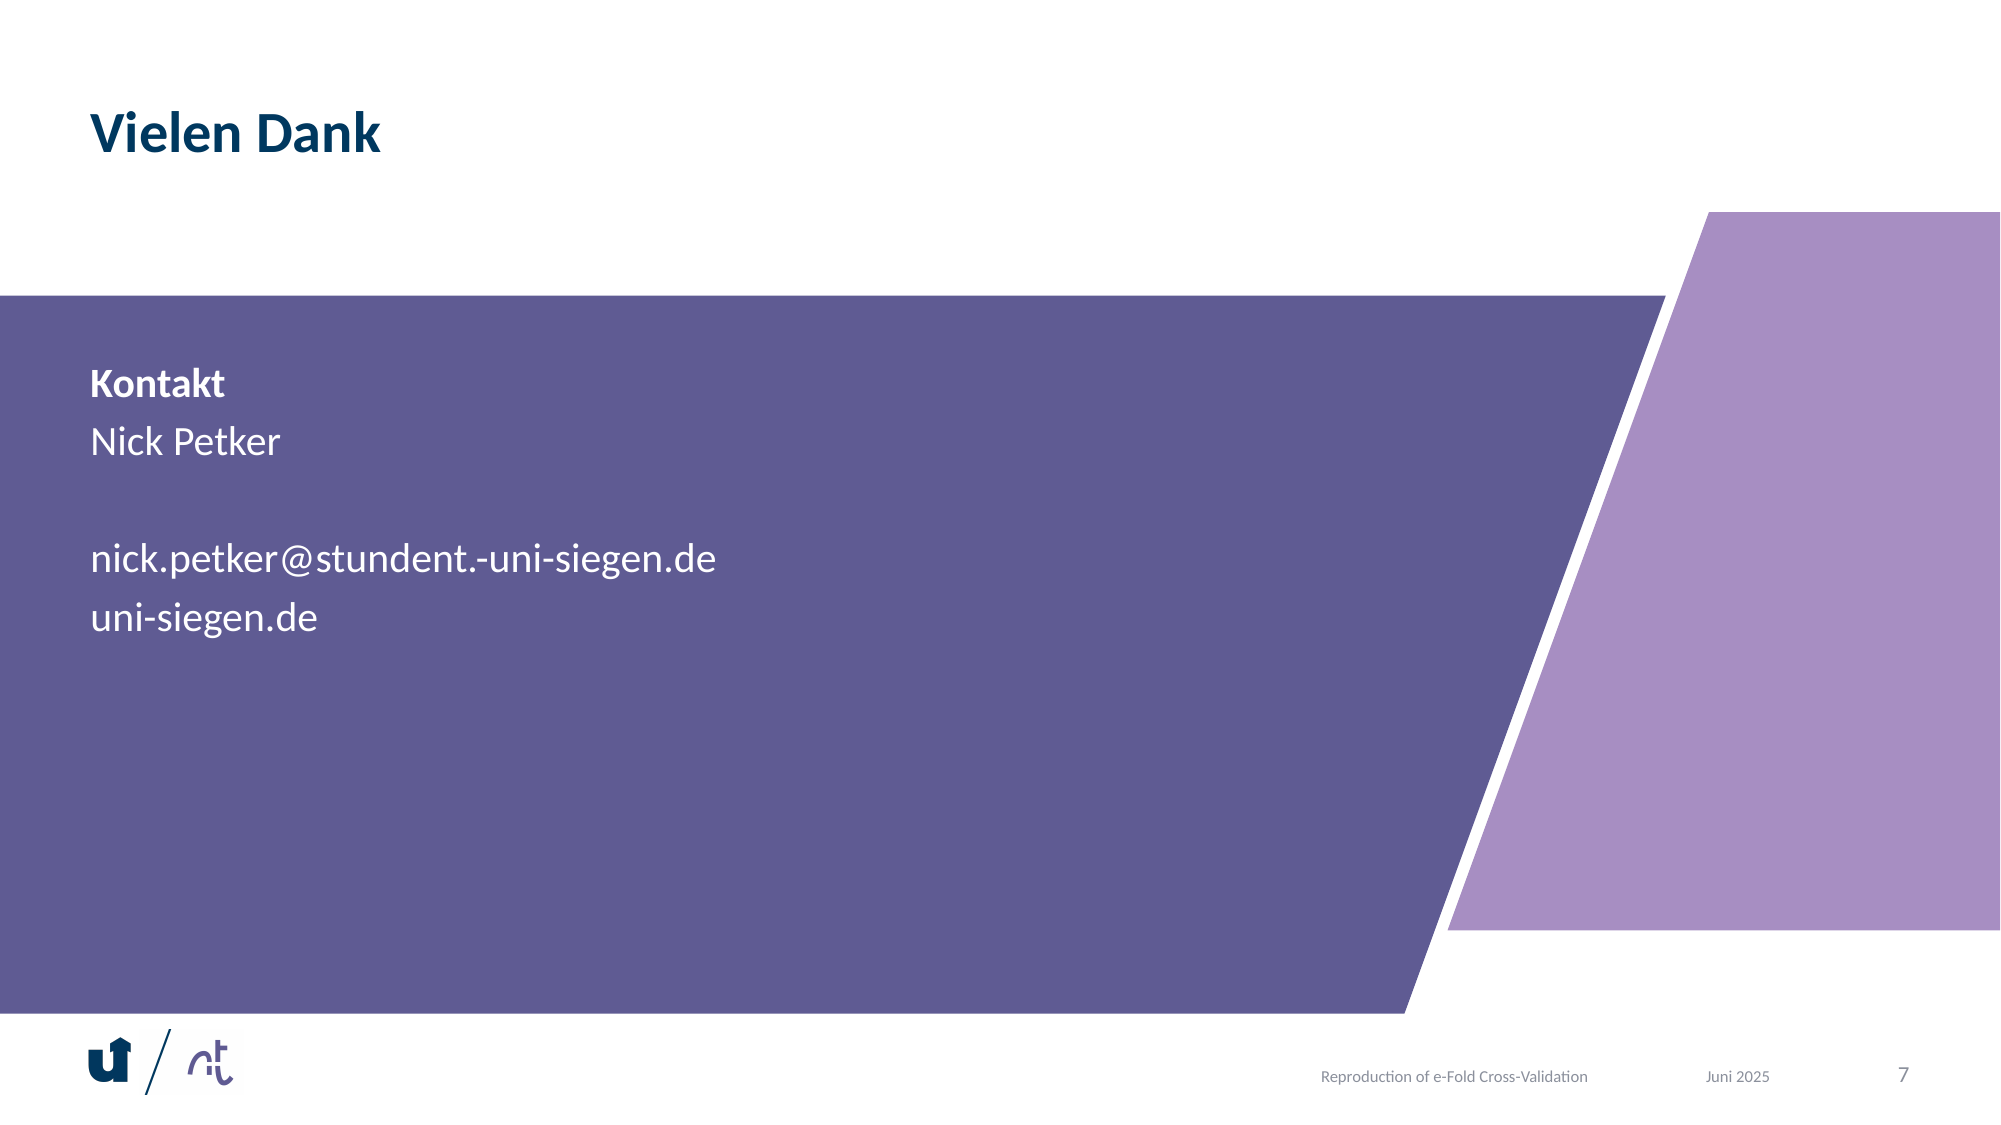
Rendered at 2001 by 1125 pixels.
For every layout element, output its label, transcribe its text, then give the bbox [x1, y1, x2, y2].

slide_number Juni 2025 [1614, 1058, 1862, 1083]
title Vielen Dank [90, 101, 1638, 244]
picture [78, 1029, 244, 1095]
slide_number 7 [1862, 1058, 1910, 1083]
footer Reproduction of e-Fold Cross-Validation [881, 1058, 1591, 1083]
list Kontakt Nick Petker nick.petker@stundent.-uni-siegen.de uni-siegen.de [90, 338, 1390, 953]
